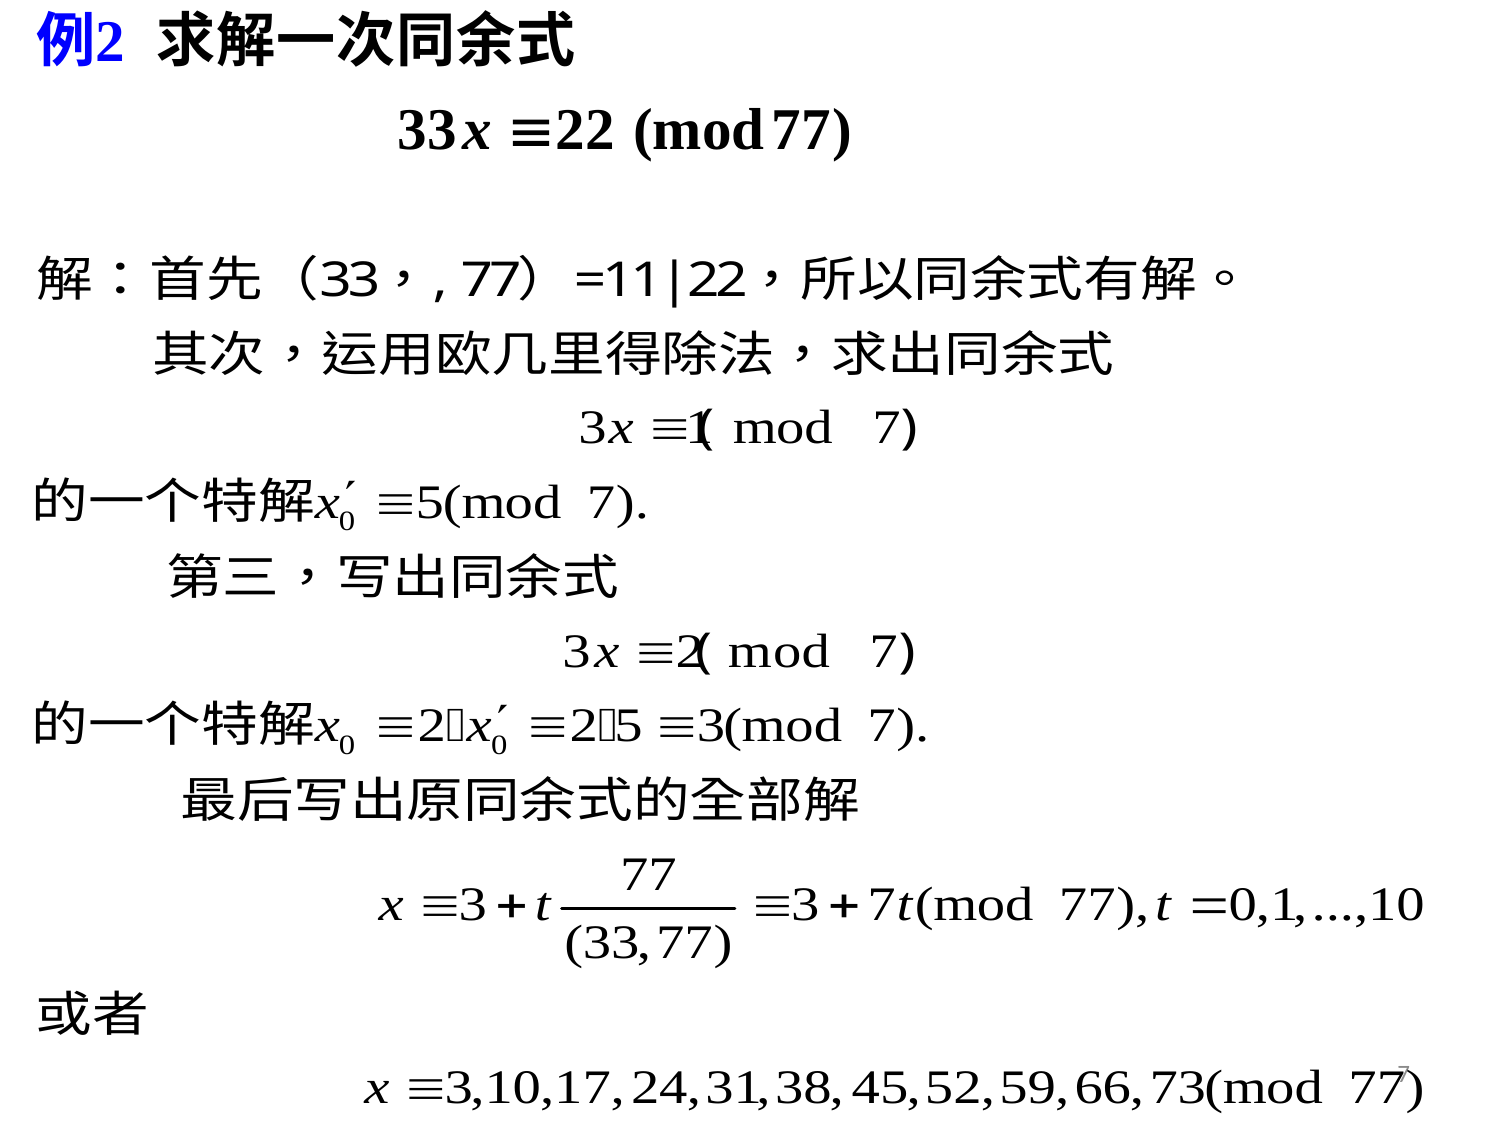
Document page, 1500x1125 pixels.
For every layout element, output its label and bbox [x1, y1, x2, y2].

text_box [29, 0, 863, 173]
text_box [29, 245, 1436, 1125]
